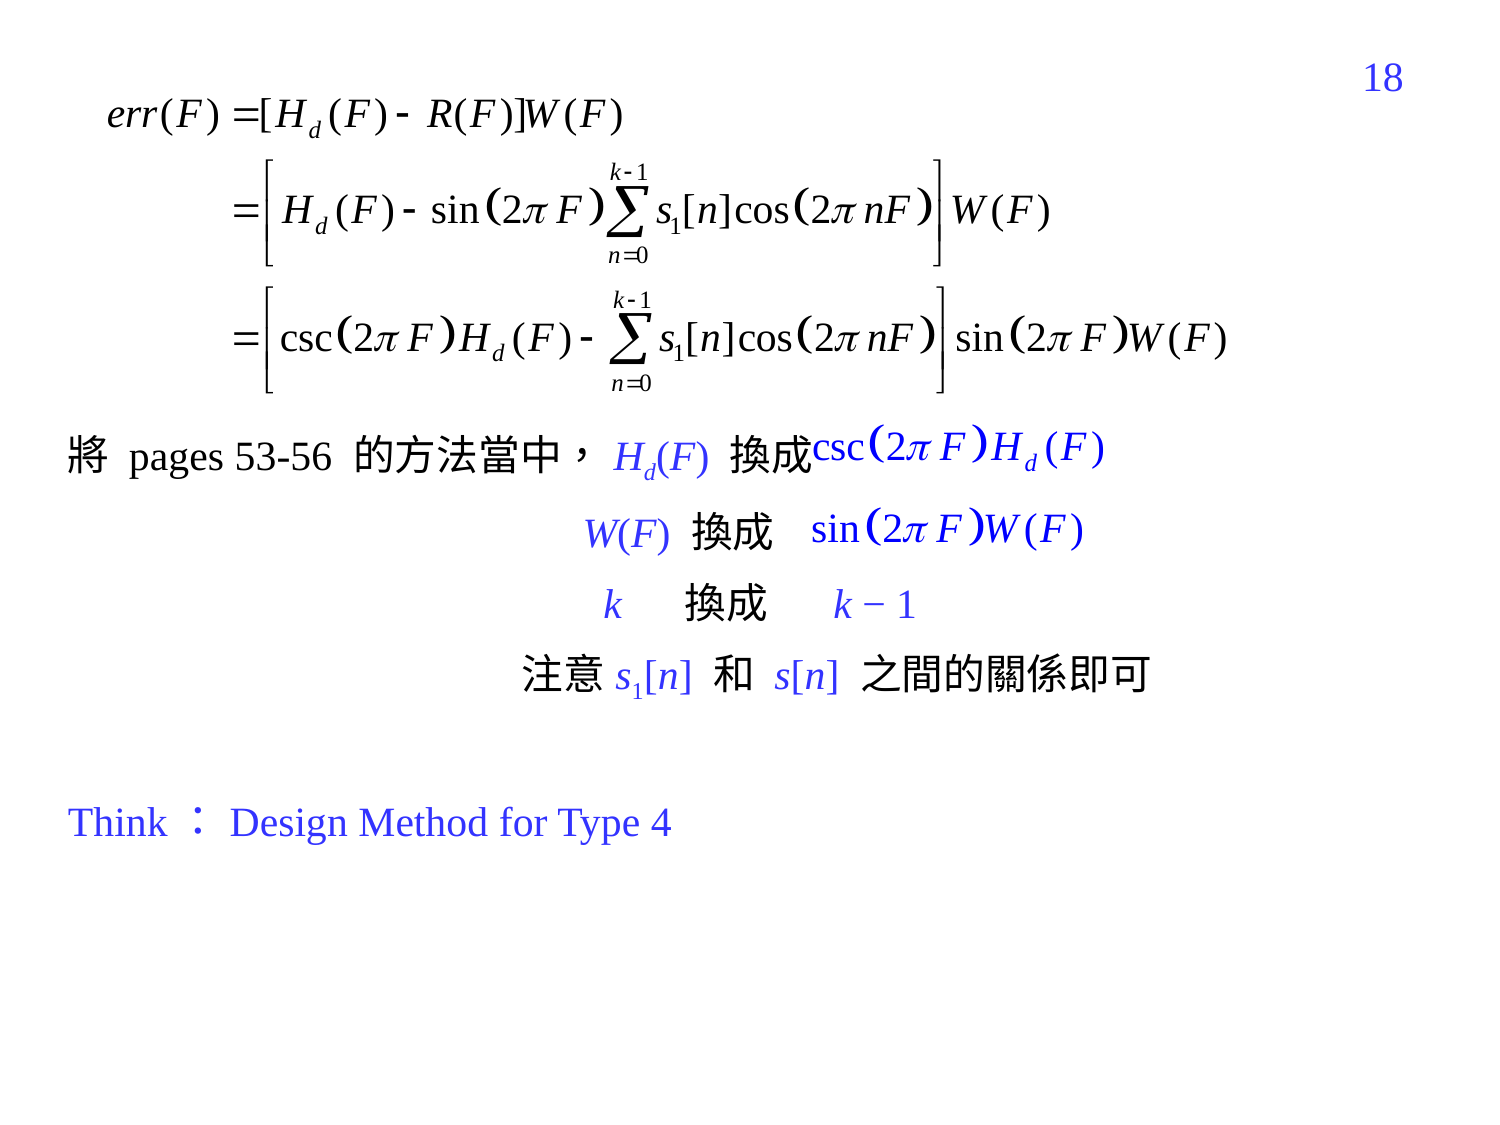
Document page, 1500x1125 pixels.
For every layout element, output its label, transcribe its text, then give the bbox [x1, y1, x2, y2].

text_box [808, 420, 1110, 480]
text_box Think：Design Method for Type 4 [53, 786, 880, 852]
text_box 將 pages 53-56 的方法當中，Hd(F) 換成 W(F) 換成 k 換成 k − 1 注意s1[n] 和 s[n] 之間的關係即可 [53, 420, 1199, 712]
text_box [808, 503, 1089, 562]
slide_number 93 [1068, 42, 1420, 122]
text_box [103, 89, 1231, 399]
